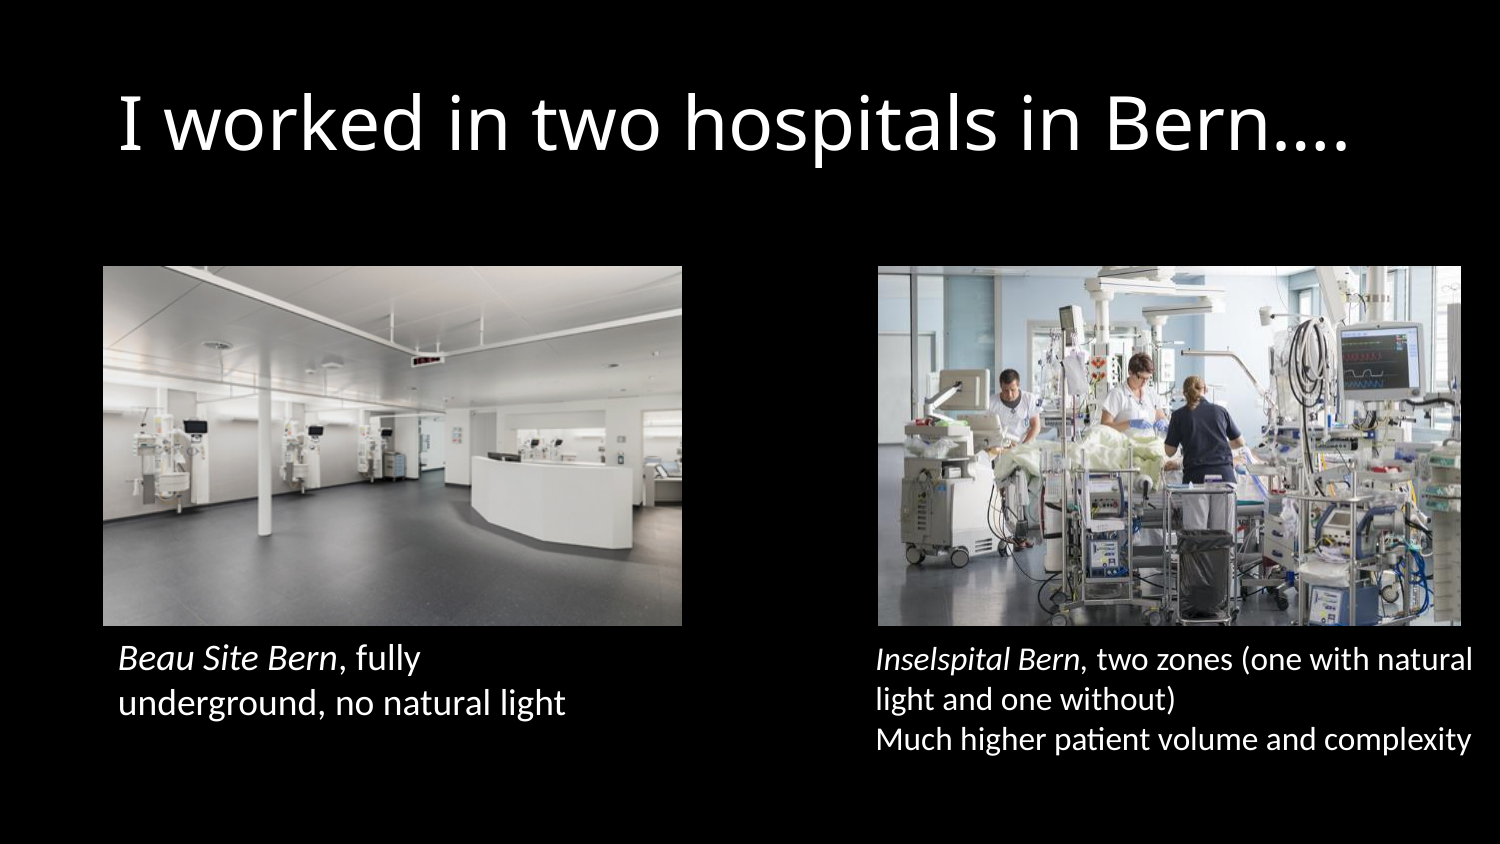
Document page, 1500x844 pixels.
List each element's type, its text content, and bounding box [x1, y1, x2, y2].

picture [878, 266, 1461, 626]
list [103, 266, 682, 626]
text_box Beau Site Bern, fully underground, no natural light [103, 626, 651, 731]
text_box Inselspital Bern, two zones (one with natural light and one without) Much higher patient volume and complexity [860, 630, 1500, 765]
text_box I worked in two hospitals in Bern…. [103, 44, 1397, 208]
